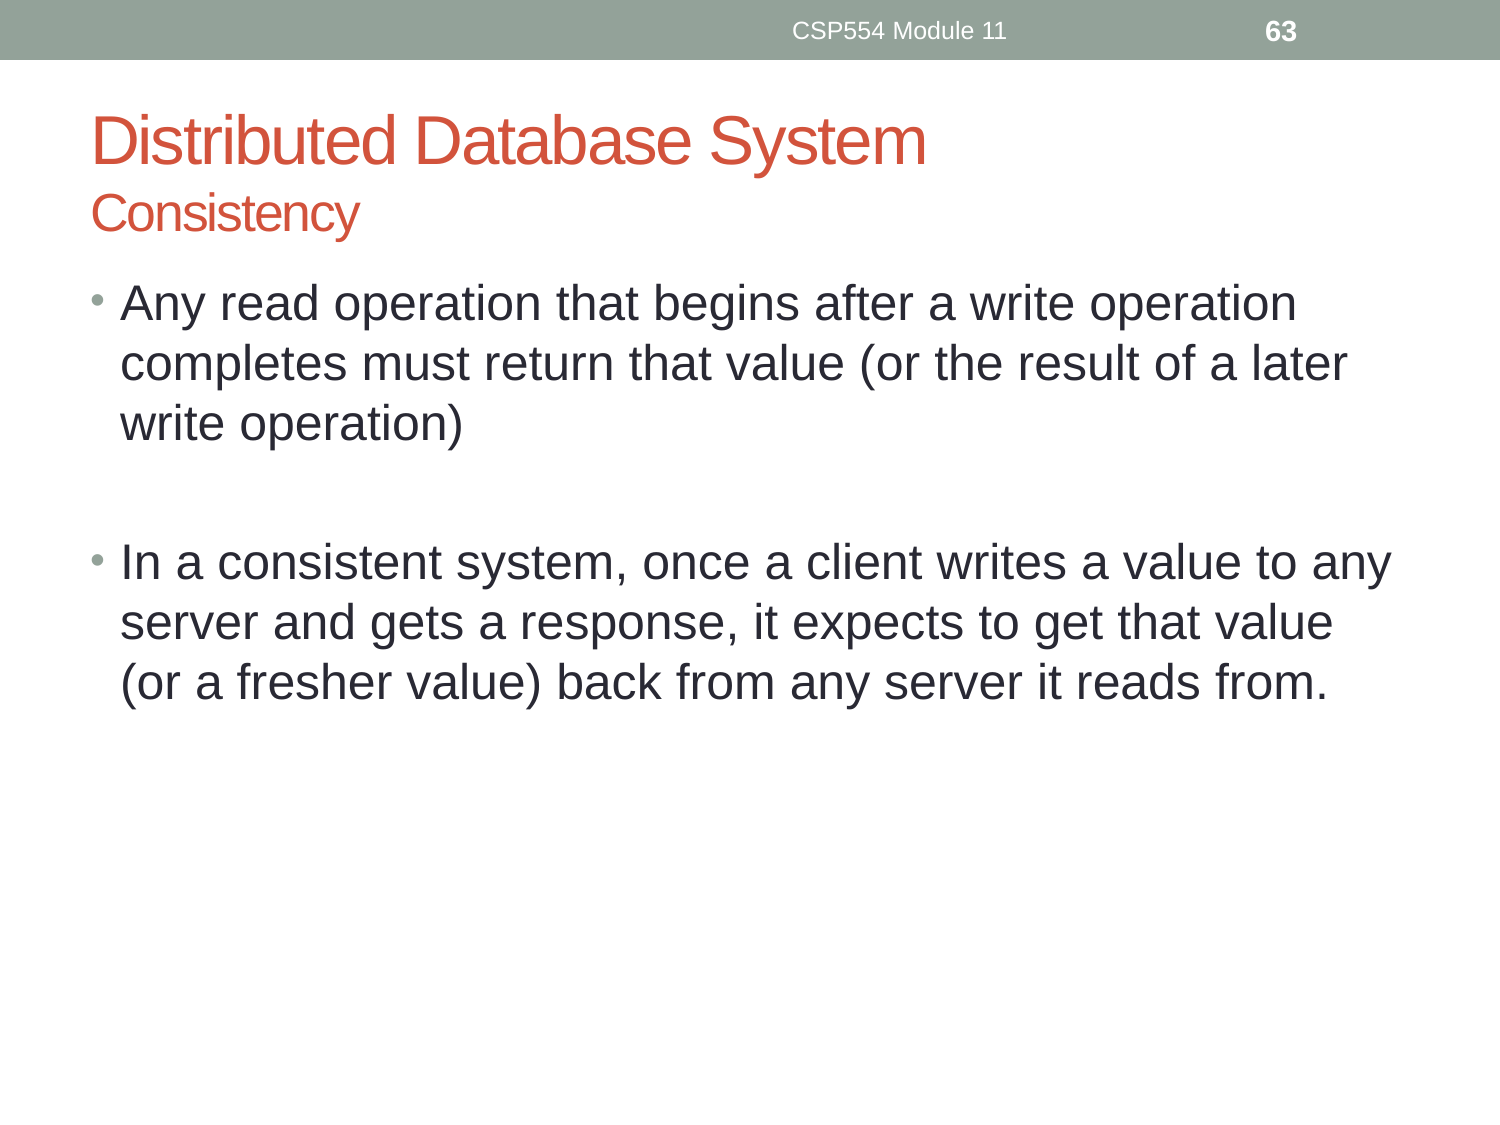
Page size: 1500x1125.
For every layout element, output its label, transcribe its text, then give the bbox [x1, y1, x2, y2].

slide_number 63 [1250, 3, 1425, 57]
footer CSP554 Module 11 [562, 3, 1238, 57]
list Any read operation that begins after a write operation completes must return that value (or the result of a later write operation) In a consistent system, once a client writes a value to any server and gets a response, it expects to get that value (or a fresher value) back from any server it reads from. [75, 262, 1425, 1063]
title Distributed Database System Consistency [75, 87, 1425, 250]
